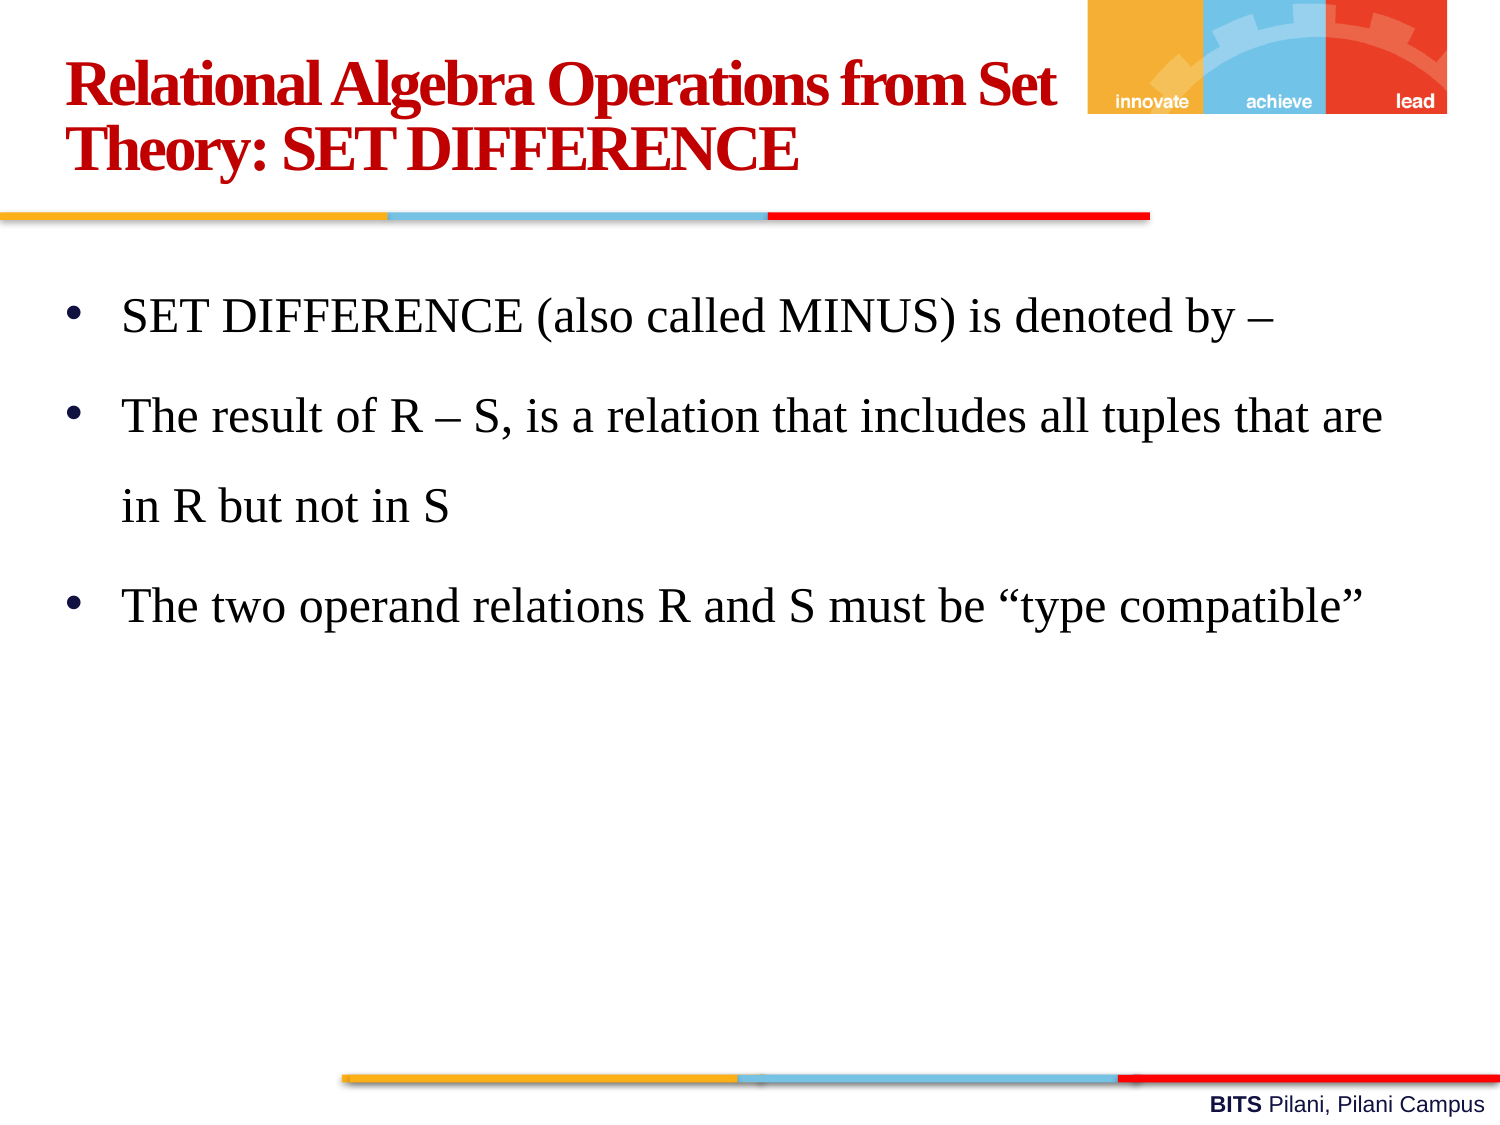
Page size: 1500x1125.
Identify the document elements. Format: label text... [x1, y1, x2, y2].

list Relational Algebra Operations from Set Theory: SET DIFFERENCE [50, 24, 1088, 213]
list SET DIFFERENCE (also called MINUS) is denoted by – The result of R – S, is a relation that includes all tuples that are in R but not in S The two operand relations R and S must be “type compatible” [50, 245, 1400, 988]
picture [1087, 0, 1448, 114]
